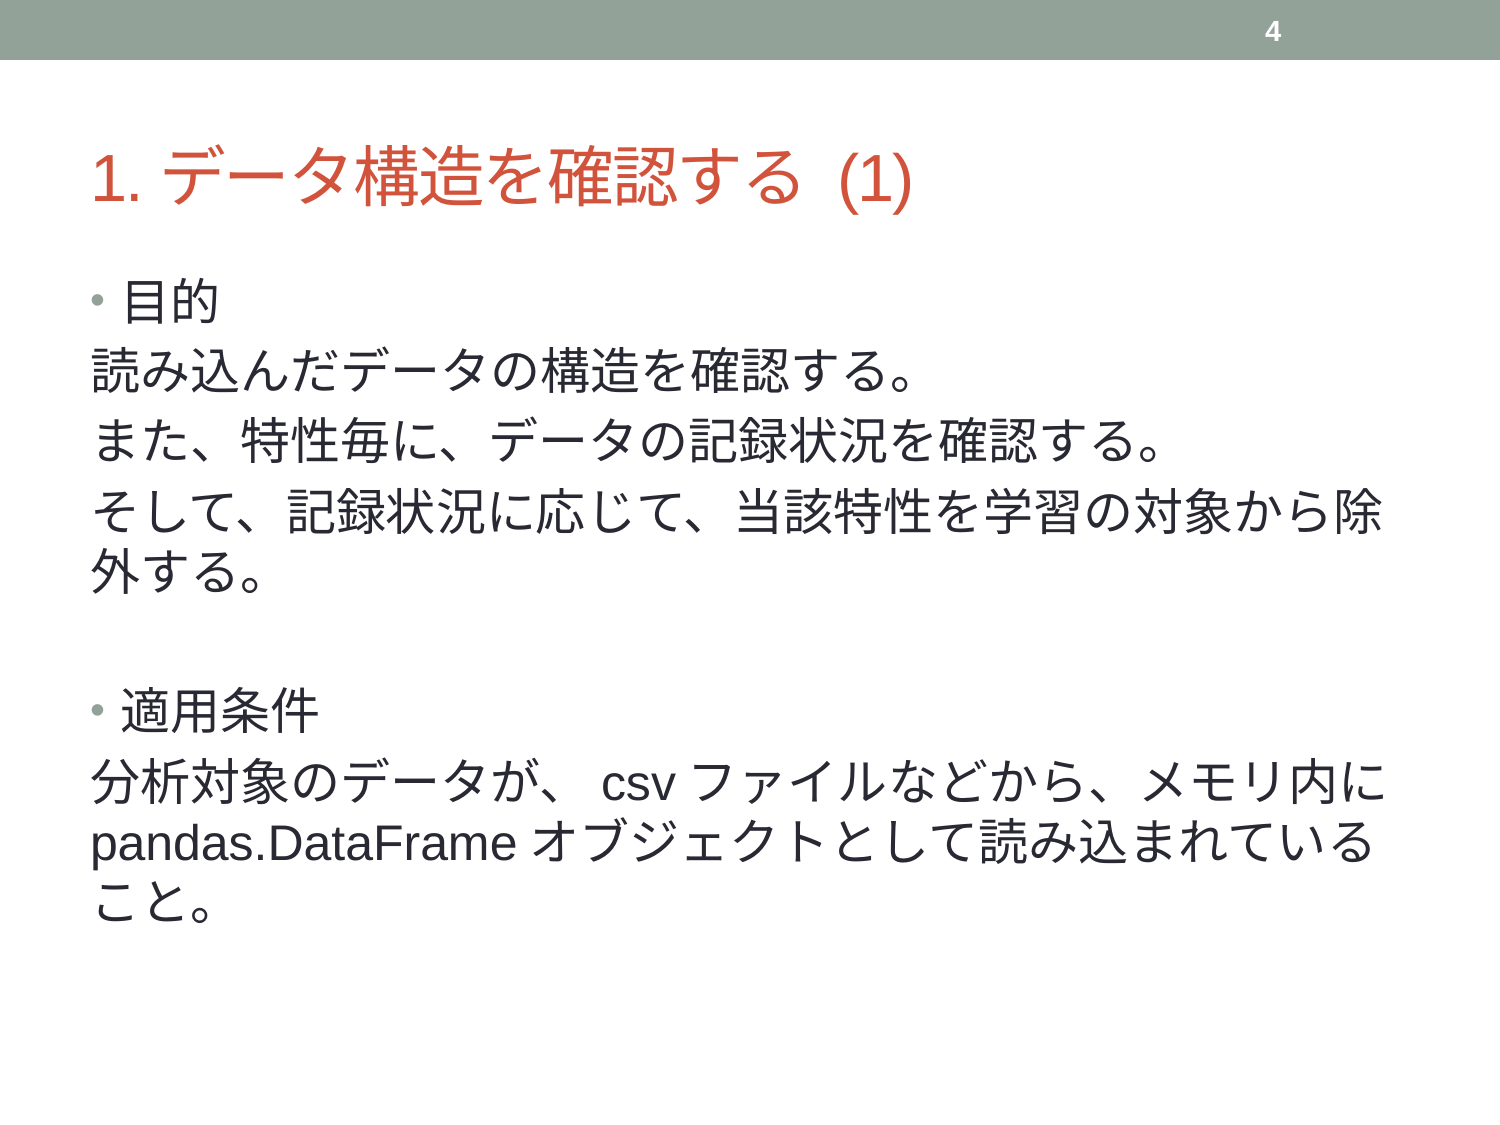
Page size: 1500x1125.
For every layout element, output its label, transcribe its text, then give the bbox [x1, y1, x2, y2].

title 1.データ構造を確認する (1) [75, 87, 1425, 262]
slide_number 4 [1250, 3, 1425, 57]
list 目的 読み込んだデータの構造を確認する。 また、特性毎に、データの記録状況を確認する。 そして、記録状況に応じて、当該特性を学習の対象から除外する。 適用条件 分析対象のデータが、csvファイルなどから、メモリ内にpandas.DataFrameオブジェクトとして読み込まれていること。 [75, 262, 1425, 1063]
